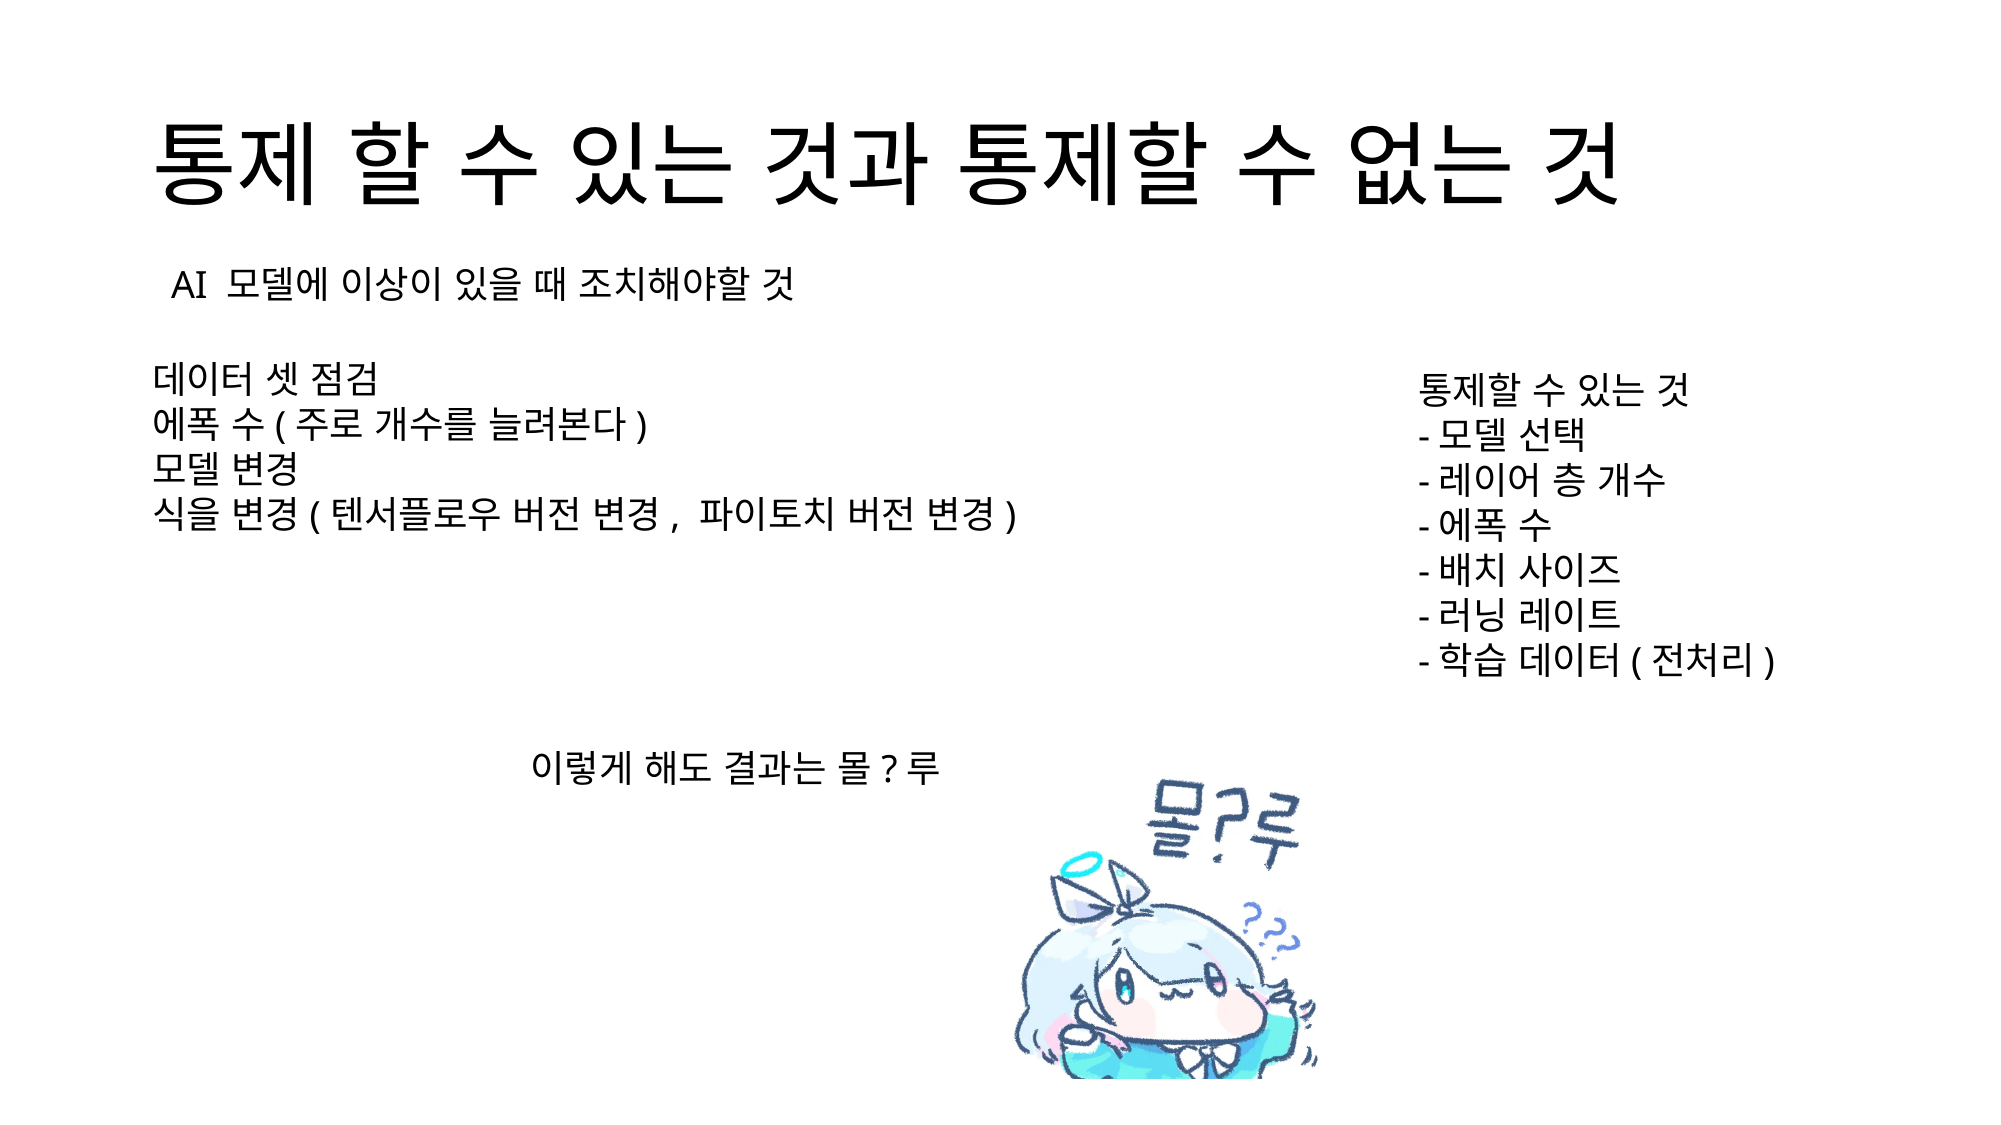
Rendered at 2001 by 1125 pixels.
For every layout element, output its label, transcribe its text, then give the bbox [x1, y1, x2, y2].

text_box 데이터 셋 점검 에폭 수(주로 개수를 늘려본다) 모델 변경 식을 변경(텐서플로우 버전 변경, 파이토치 버전 변경) [137, 348, 1074, 544]
text_box 이렇게 해도 결과는 몰?루 [515, 737, 1213, 798]
picture [1011, 768, 1322, 1079]
text_box 통제할 수 있는 것 -모델 선택 -레이어 층 개수 -에폭 수 -배치 사이즈 -러닝 레이트 -학습 데이터(전처리) [1403, 359, 1828, 734]
text_box AI 모델에 이상이 있을 때 조치해야할 것 [156, 253, 968, 348]
title 통제 할 수 있는 것과 통제할 수 없는 것 [137, 59, 1863, 278]
